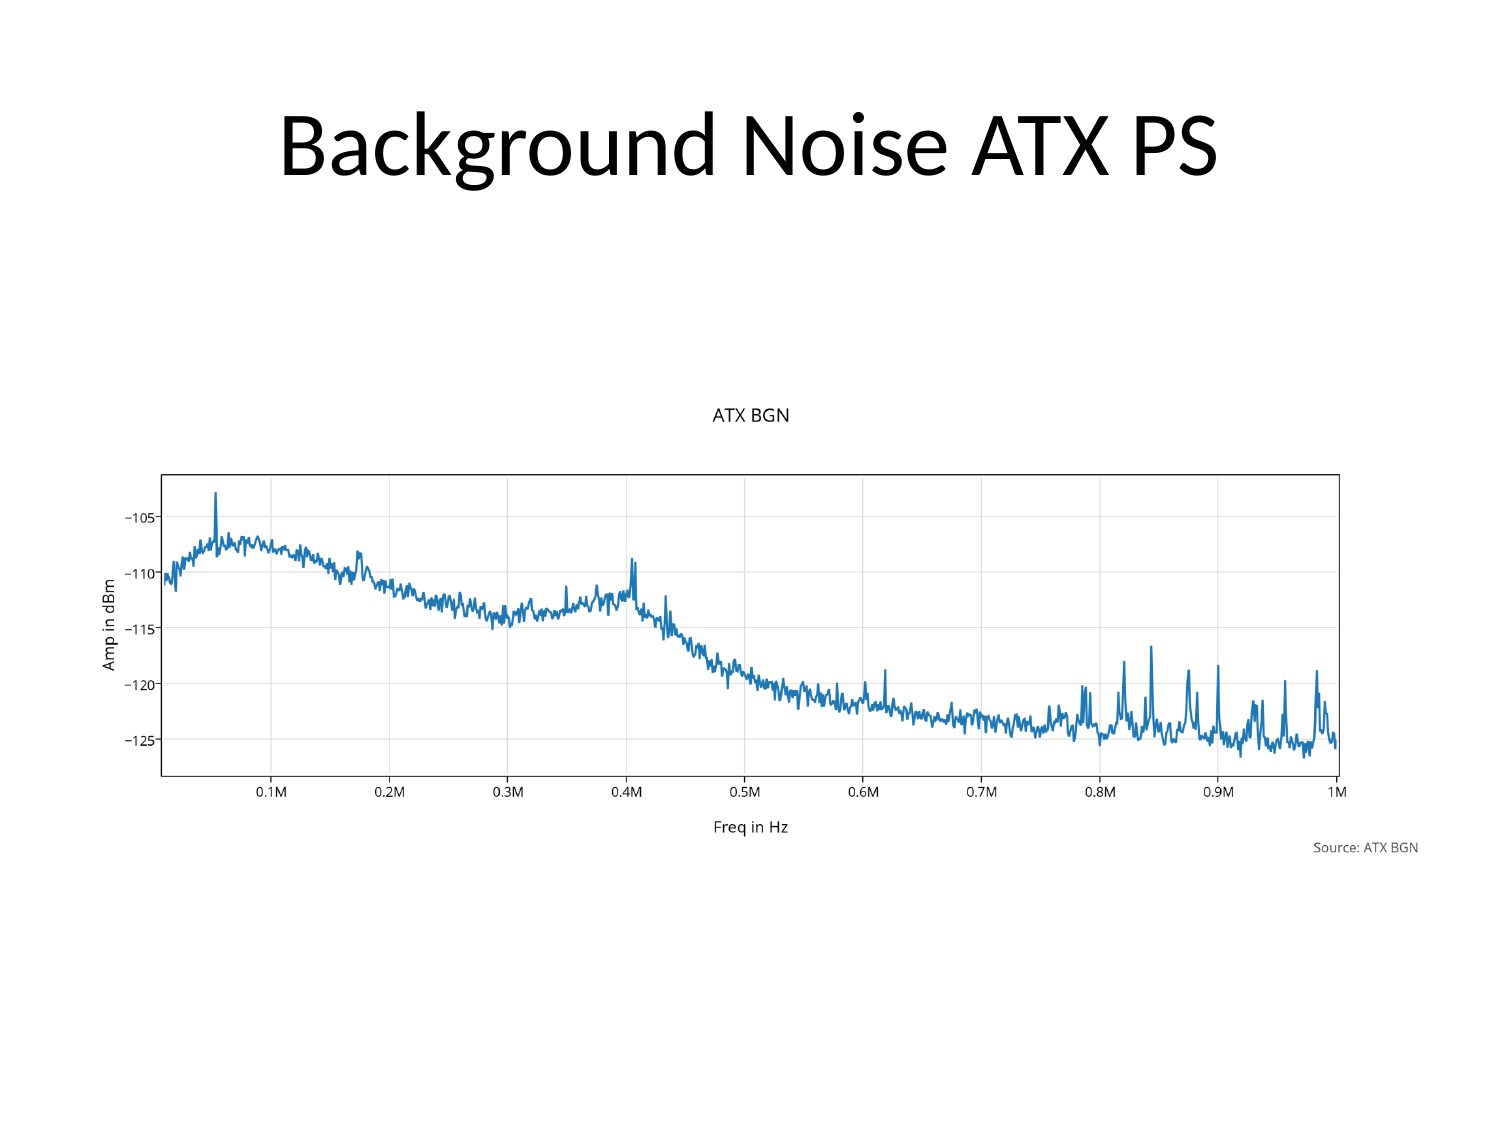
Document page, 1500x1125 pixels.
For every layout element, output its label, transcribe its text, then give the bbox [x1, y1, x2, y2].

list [74, 366, 1426, 863]
title Background Noise ATX PS [75, 45, 1425, 233]
